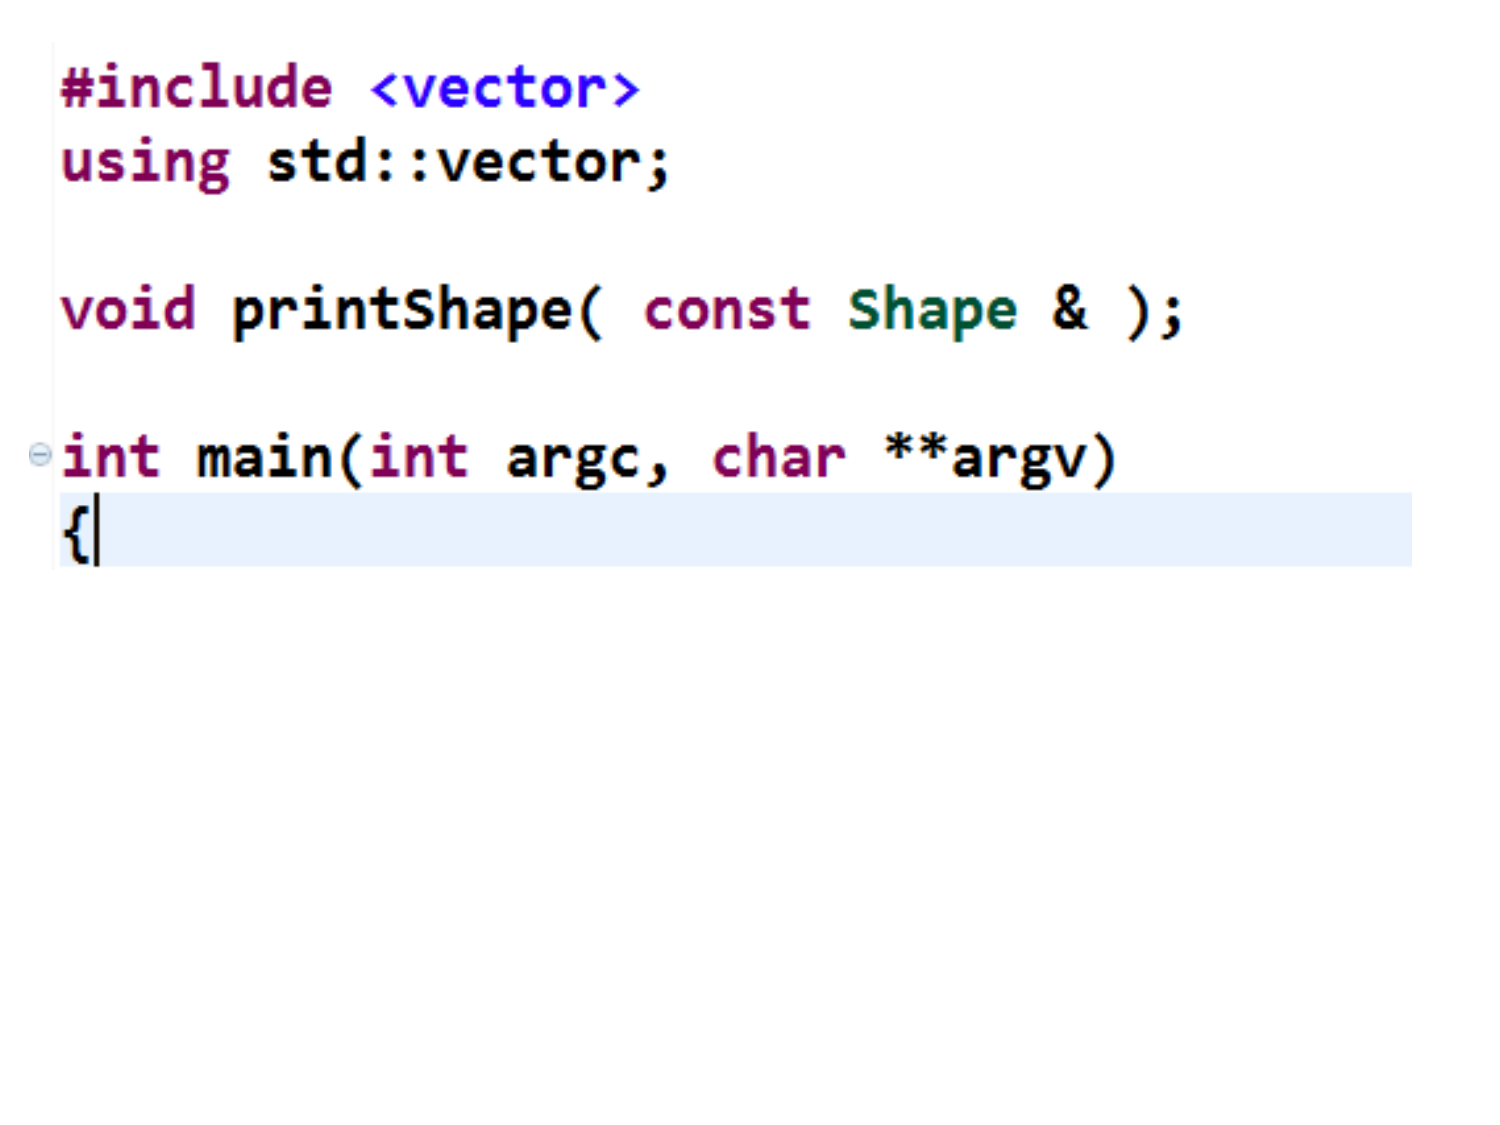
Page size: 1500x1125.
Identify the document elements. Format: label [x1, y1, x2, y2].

picture [29, 42, 1412, 570]
